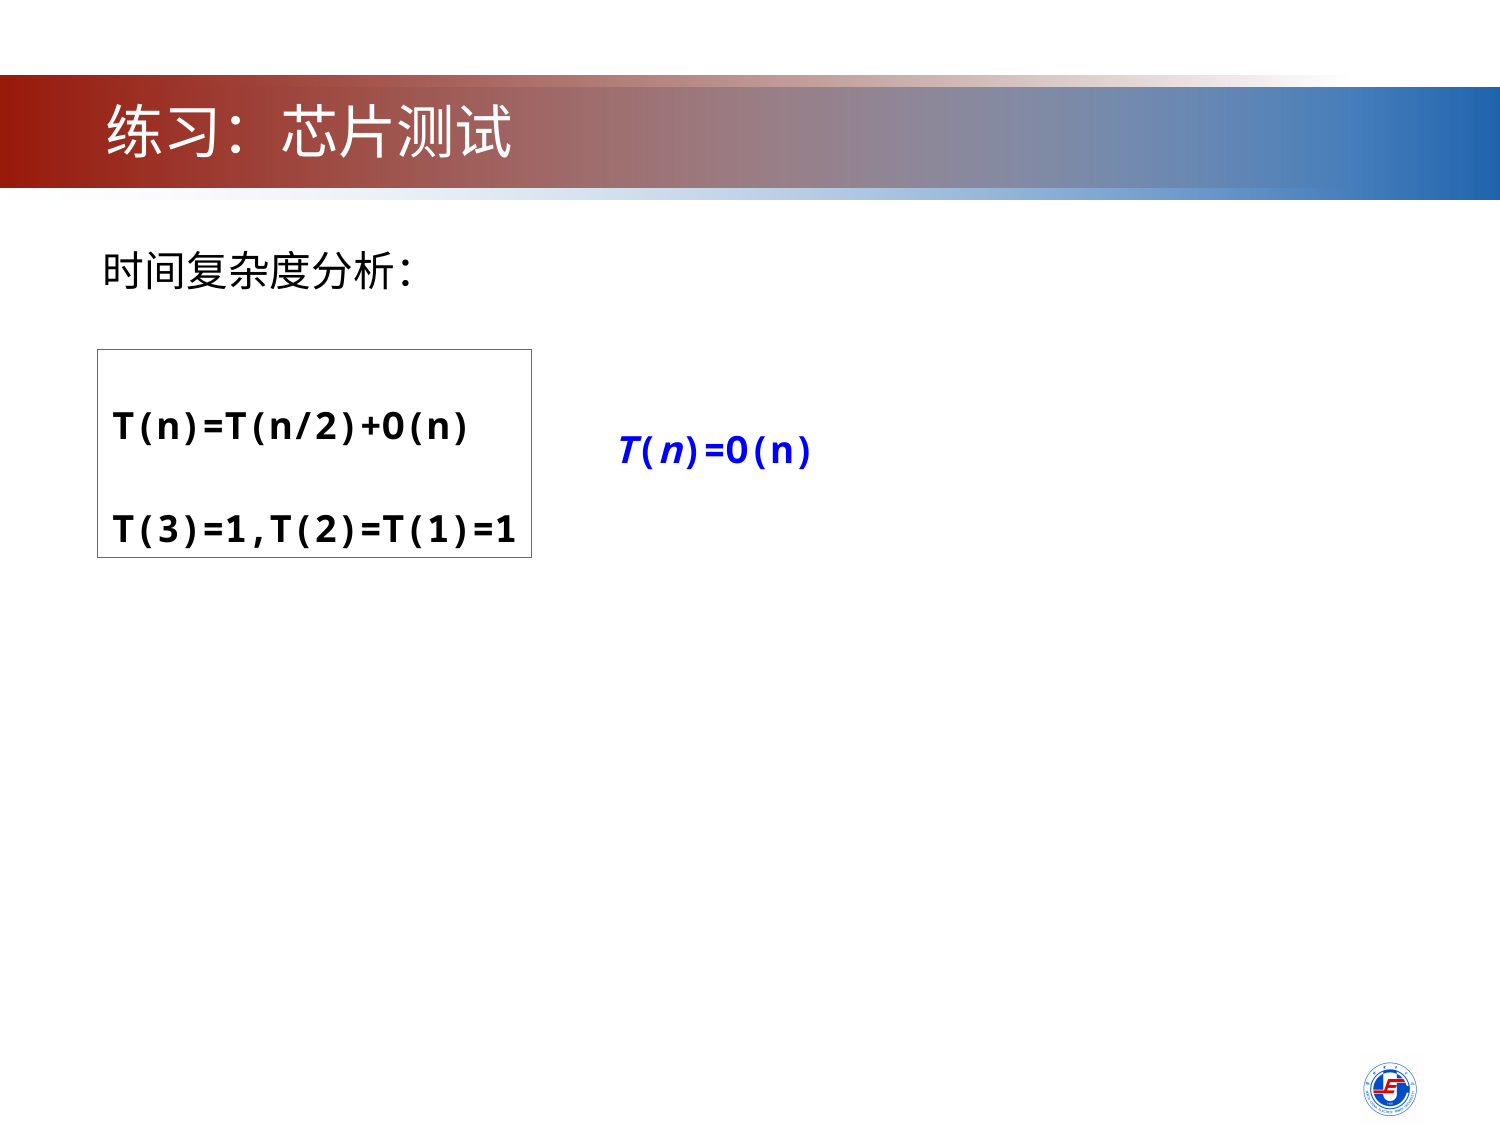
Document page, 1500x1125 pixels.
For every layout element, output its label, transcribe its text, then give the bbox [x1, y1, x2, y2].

picture [1359, 1054, 1425, 1125]
text_box T(n)=T(n/2)+O(n) T(3)=1,T(2)=T(1)=1 [97, 349, 532, 558]
text_box 练习：芯片测试 [90, 87, 1122, 173]
text_box 时间复杂度分析： [88, 237, 452, 303]
text_box T(n)=O(n) [598, 418, 831, 479]
